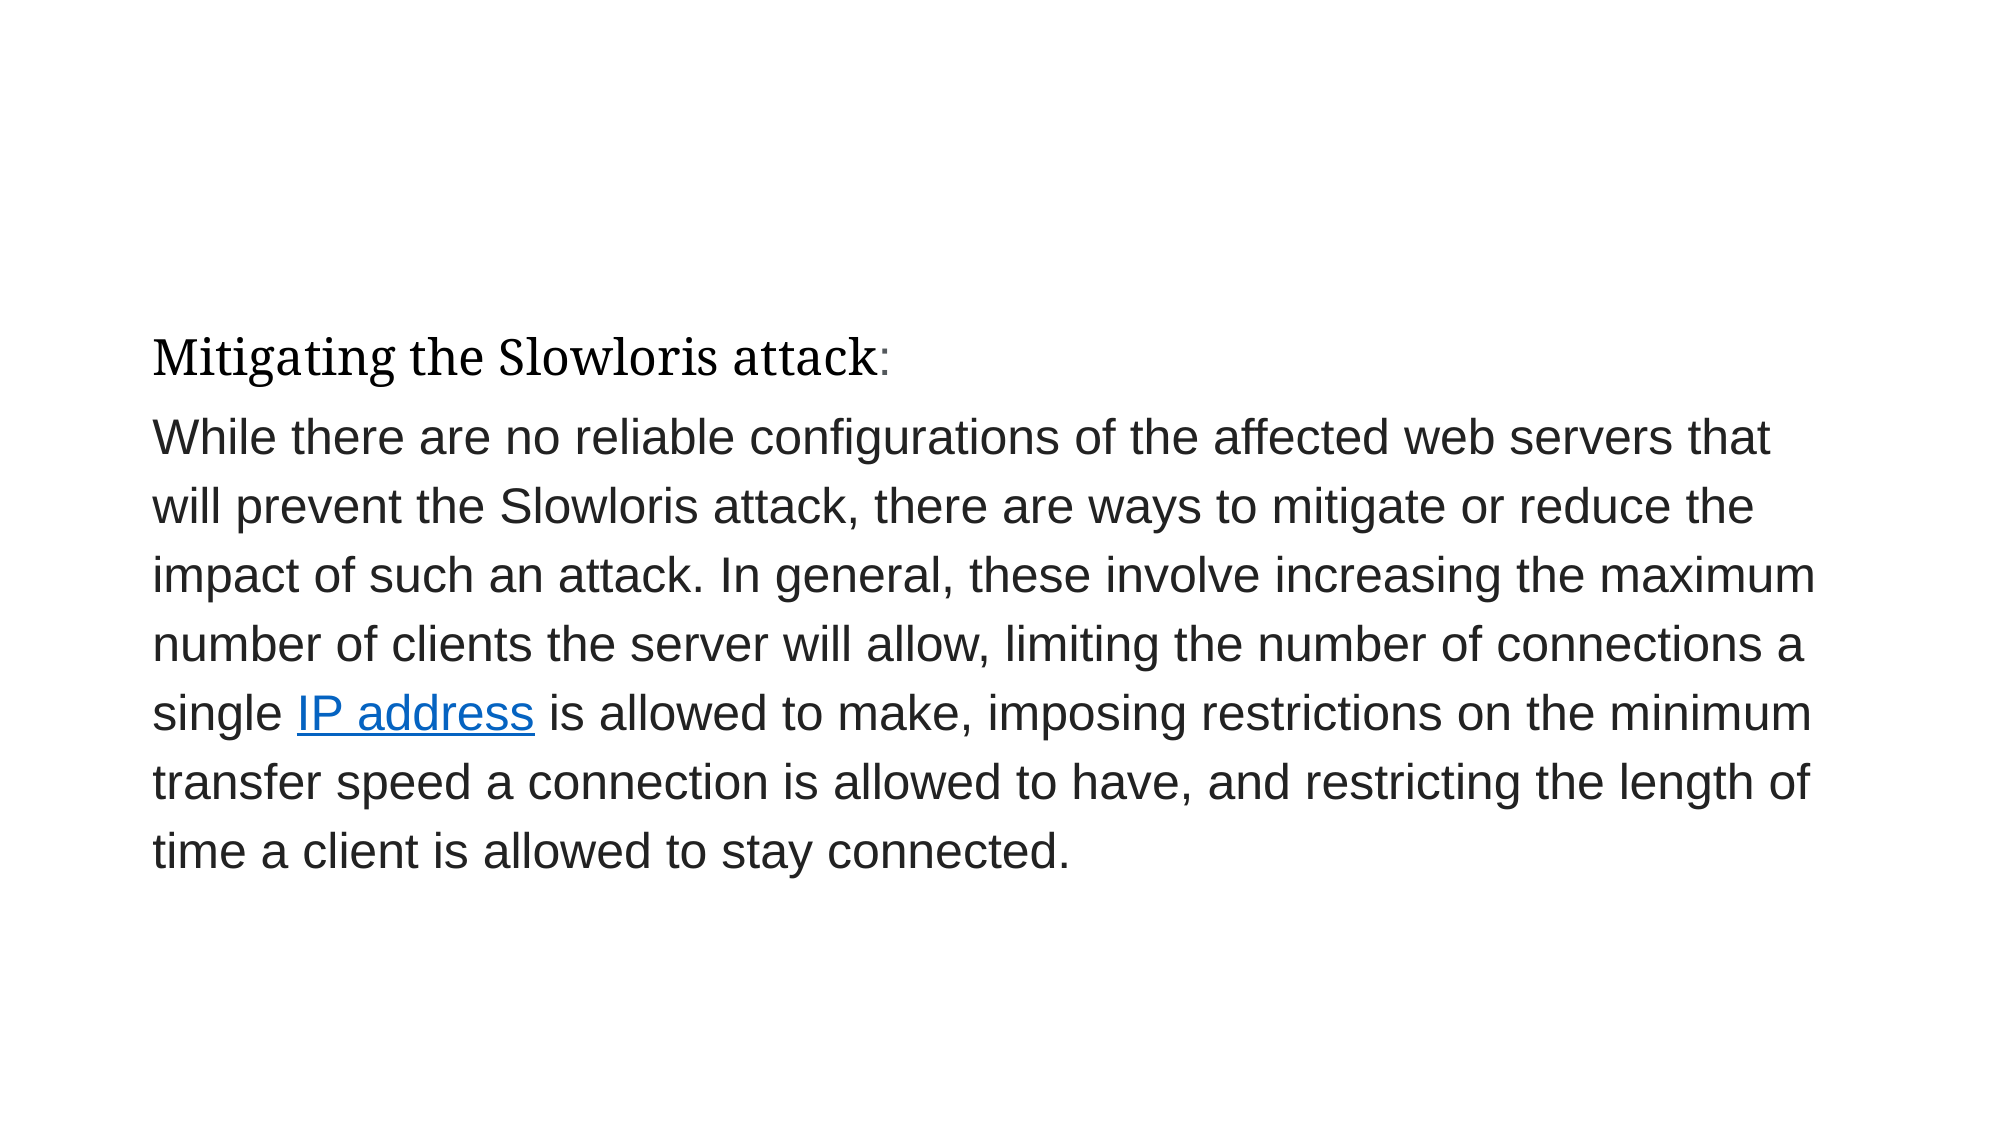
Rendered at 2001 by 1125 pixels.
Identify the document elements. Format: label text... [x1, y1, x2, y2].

list Mitigating the Slowloris attack: While there are no reliable configurations of the affected web servers that will prevent the Slowloris attack, there are ways to mitigate or reduce the impact of such an attack. In general, these involve increasing the maximum number of clients the server will allow, limiting the number of connections a single IP address is allowed to make, imposing restrictions on the minimum transfer speed a connection is allowed to have, and restricting the length of time a client is allowed to stay connected. [137, 299, 1863, 1014]
